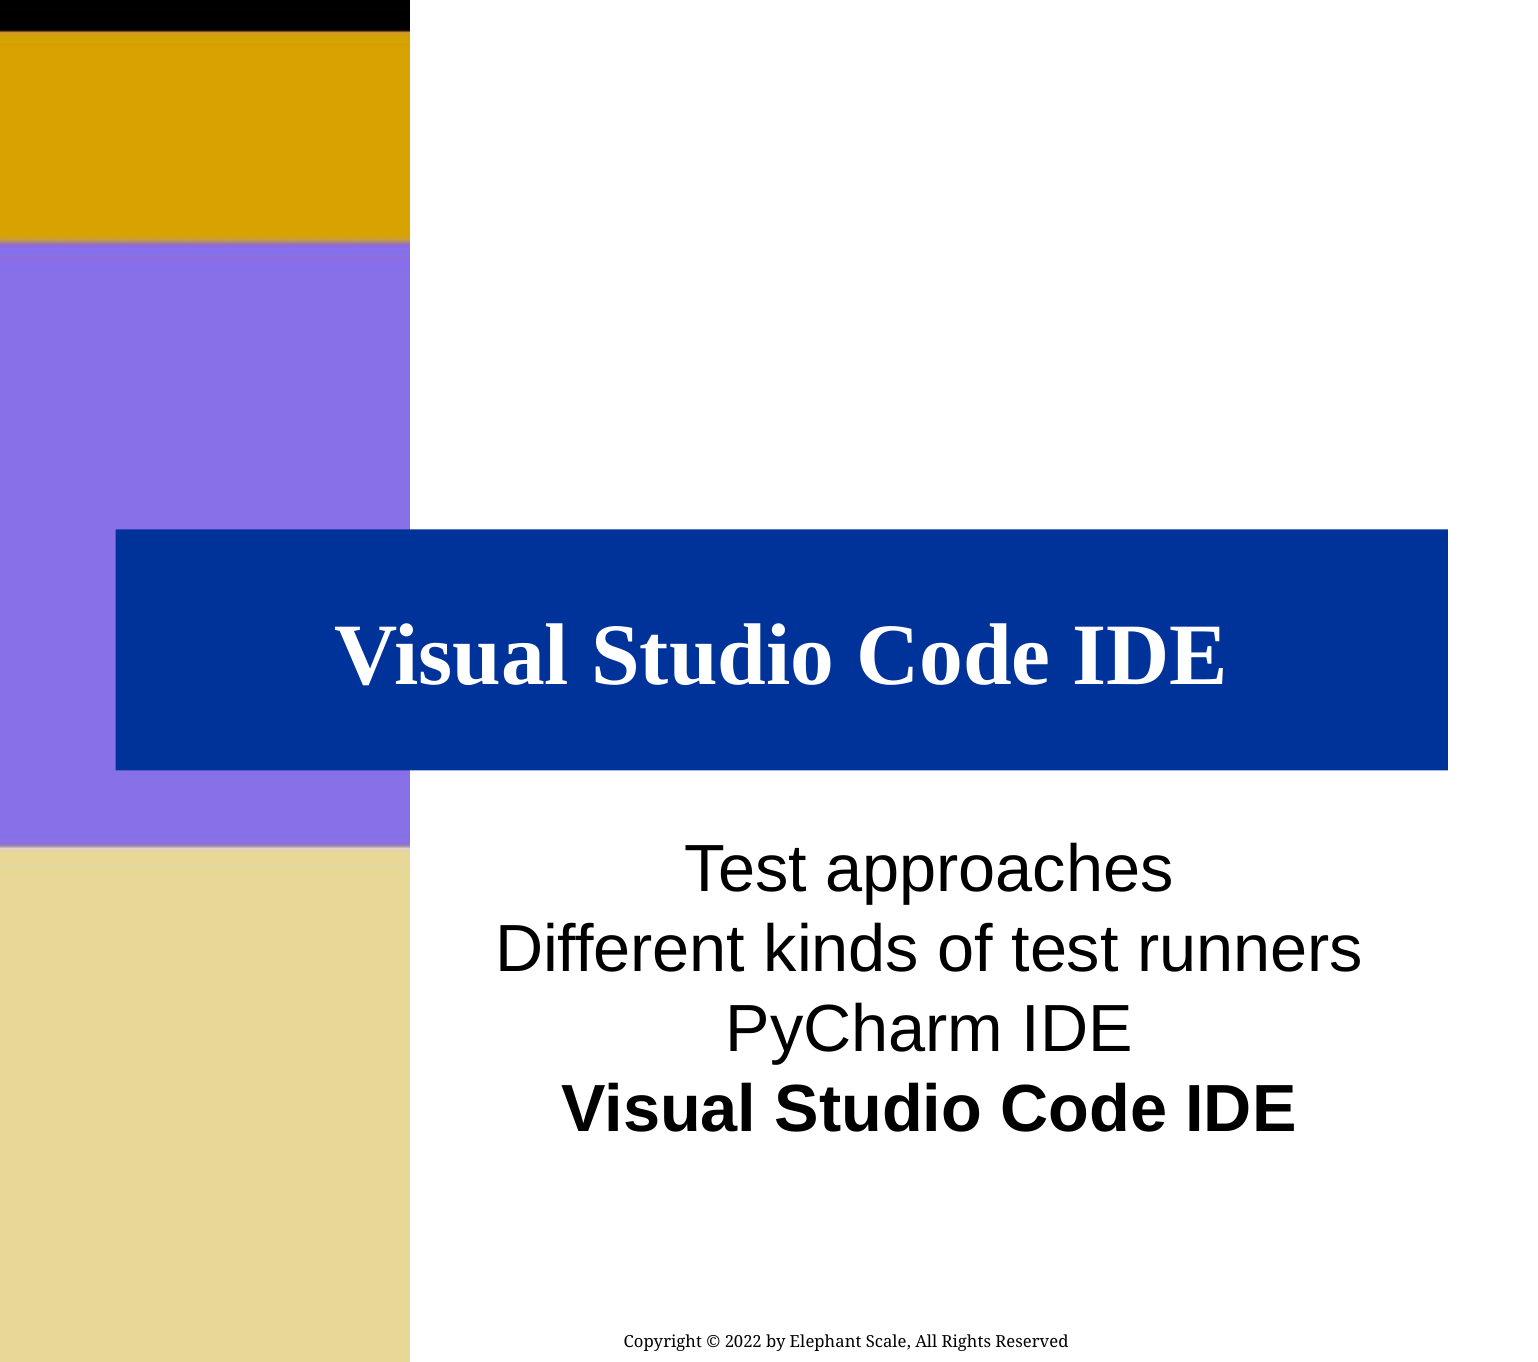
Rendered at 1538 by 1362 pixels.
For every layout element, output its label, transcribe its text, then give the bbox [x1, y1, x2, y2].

subtitle Test approaches Different kinds of test runners PyCharm IDE Visual Studio Code IDE [409, 817, 1450, 884]
title Visual Studio Code IDE [115, 529, 1449, 771]
text_box Copyright © 2022 by Elephant Scale, All Rights Reserved [608, 1322, 1085, 1358]
picture [0, 0, 410, 1362]
